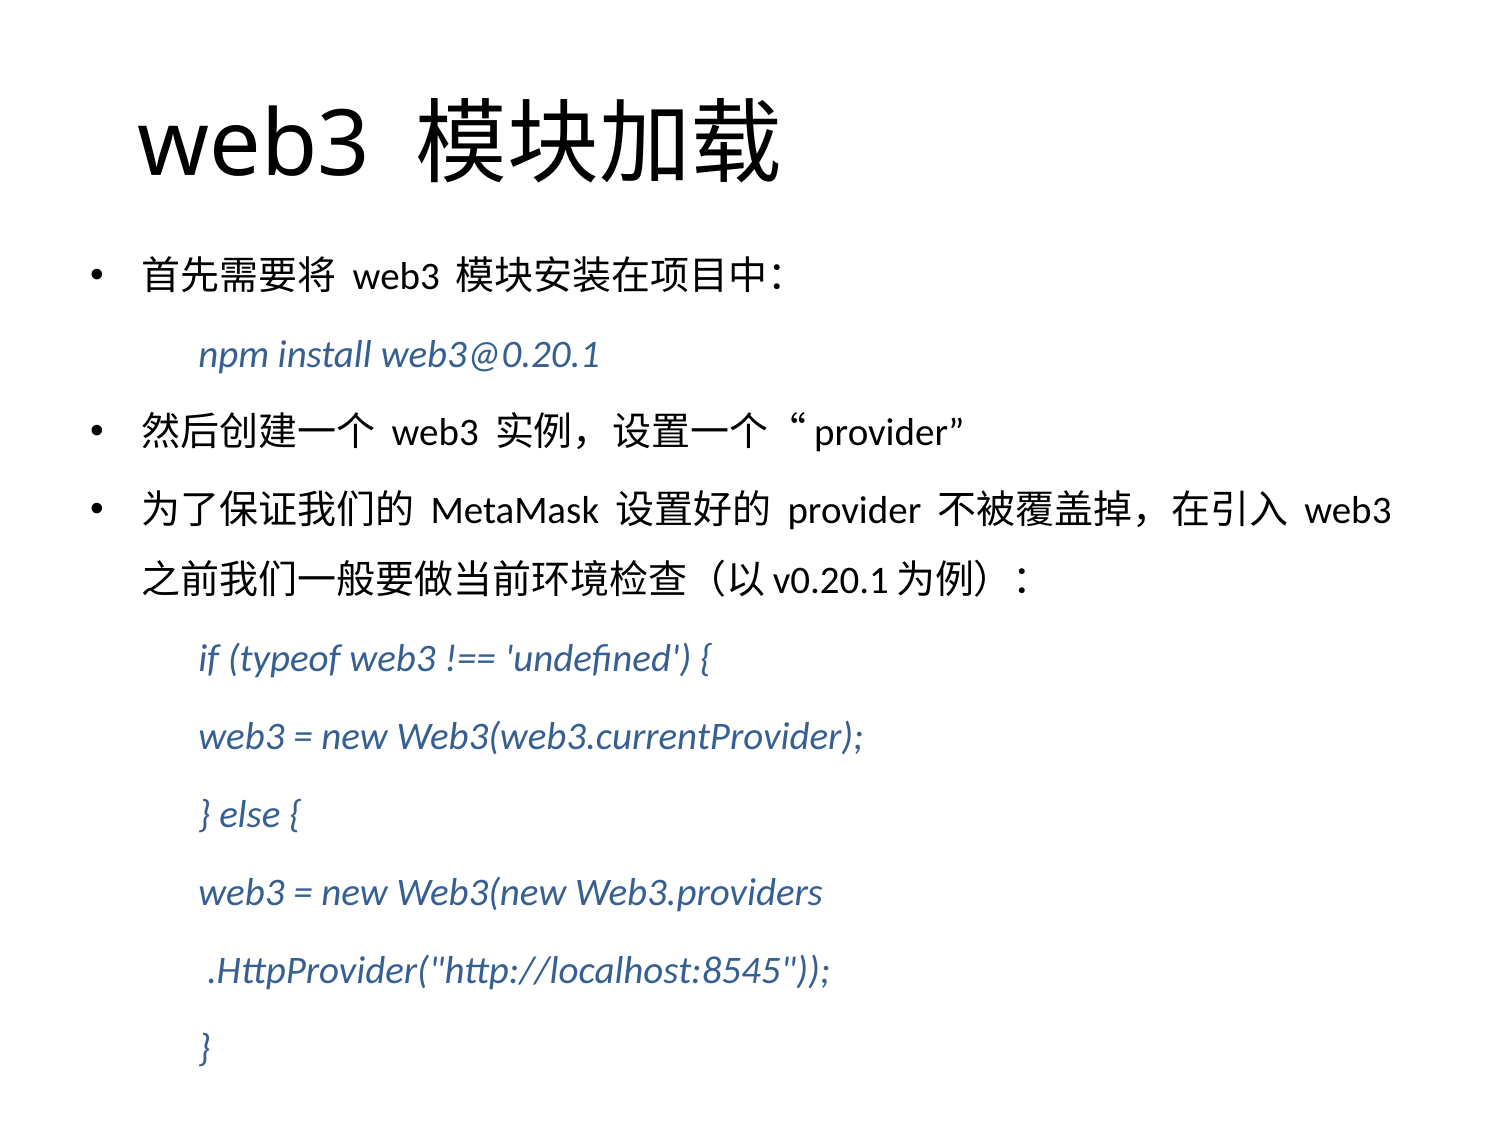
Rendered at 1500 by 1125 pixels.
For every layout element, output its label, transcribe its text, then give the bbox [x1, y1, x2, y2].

list 首先需要将 web3 模块安装在项目中： npm install web3@0.20.1 然后创建一个 web3 实例，设置一个“provider” 为了保证我们的 MetaMask 设置好的 provider 不被覆盖掉，在引入 web3 之前我们一般要做当前环境检查（以v0.20.1为例）： if (typeof web3 !== 'undefined') { web3 = new Web3(web3.currentProvider); } else { web3 = new Web3(new Web3.providers .HttpProvider("http://localhost:8545")); } [75, 219, 1425, 1083]
title web3 模块加载 [75, 45, 1425, 219]
